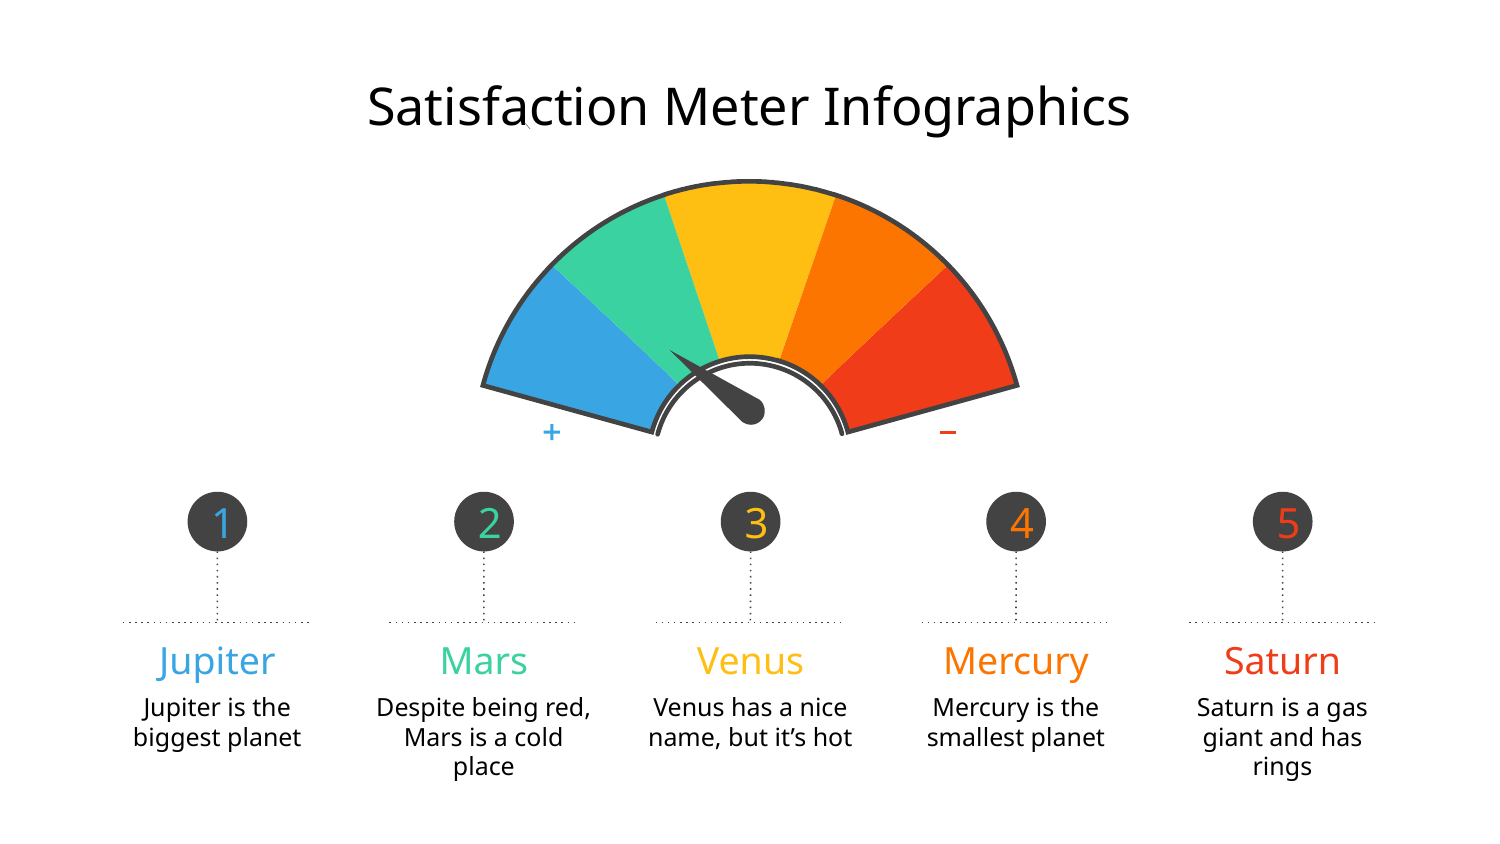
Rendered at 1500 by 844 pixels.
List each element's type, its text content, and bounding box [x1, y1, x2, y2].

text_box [1155, 491, 1410, 759]
title Satisfaction Meter Infographics [75, 67, 1425, 143]
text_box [90, 491, 345, 759]
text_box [623, 491, 878, 759]
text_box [482, 181, 1018, 441]
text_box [888, 491, 1144, 759]
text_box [356, 491, 612, 759]
